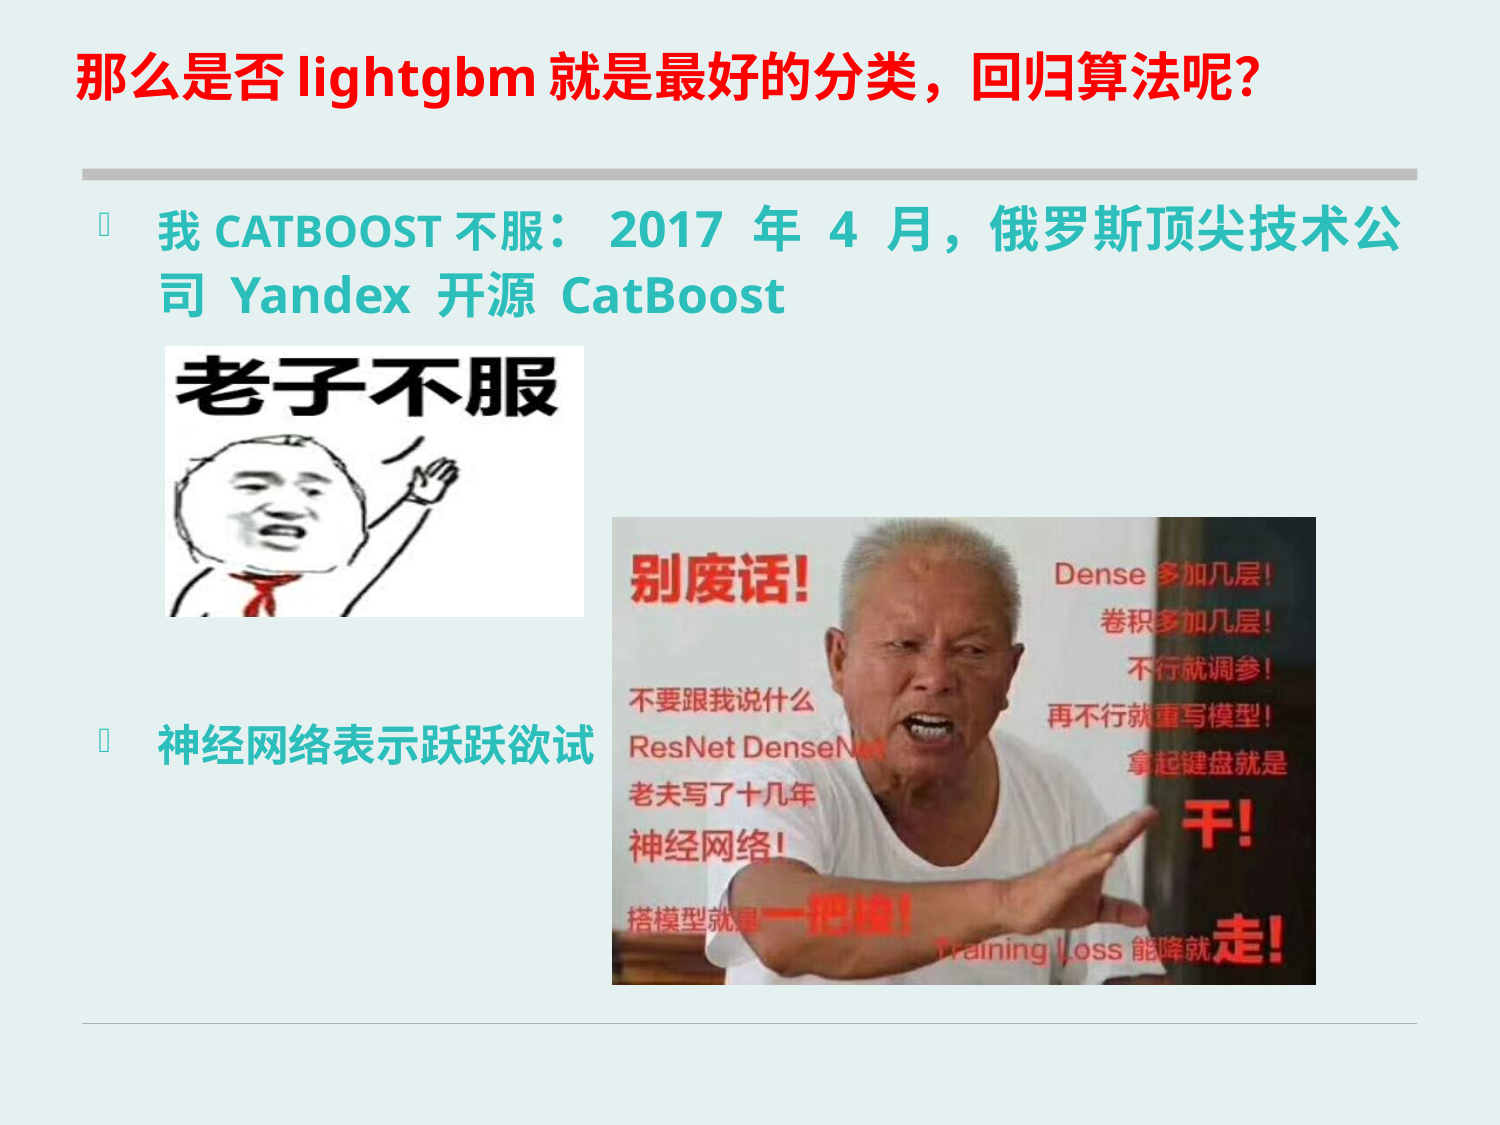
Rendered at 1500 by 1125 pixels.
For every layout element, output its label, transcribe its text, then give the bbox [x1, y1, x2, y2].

title 那么是否lightgbm就是最好的分类，回归算法呢？ [60, 27, 1445, 133]
picture [165, 346, 584, 617]
list 我CATBOOST不服：2017 年 4 月，俄罗斯顶尖技术公司 Yandex 开源 CatBoost 神经网络表示跃跃欲试 [83, 184, 1418, 971]
picture [612, 517, 1316, 985]
